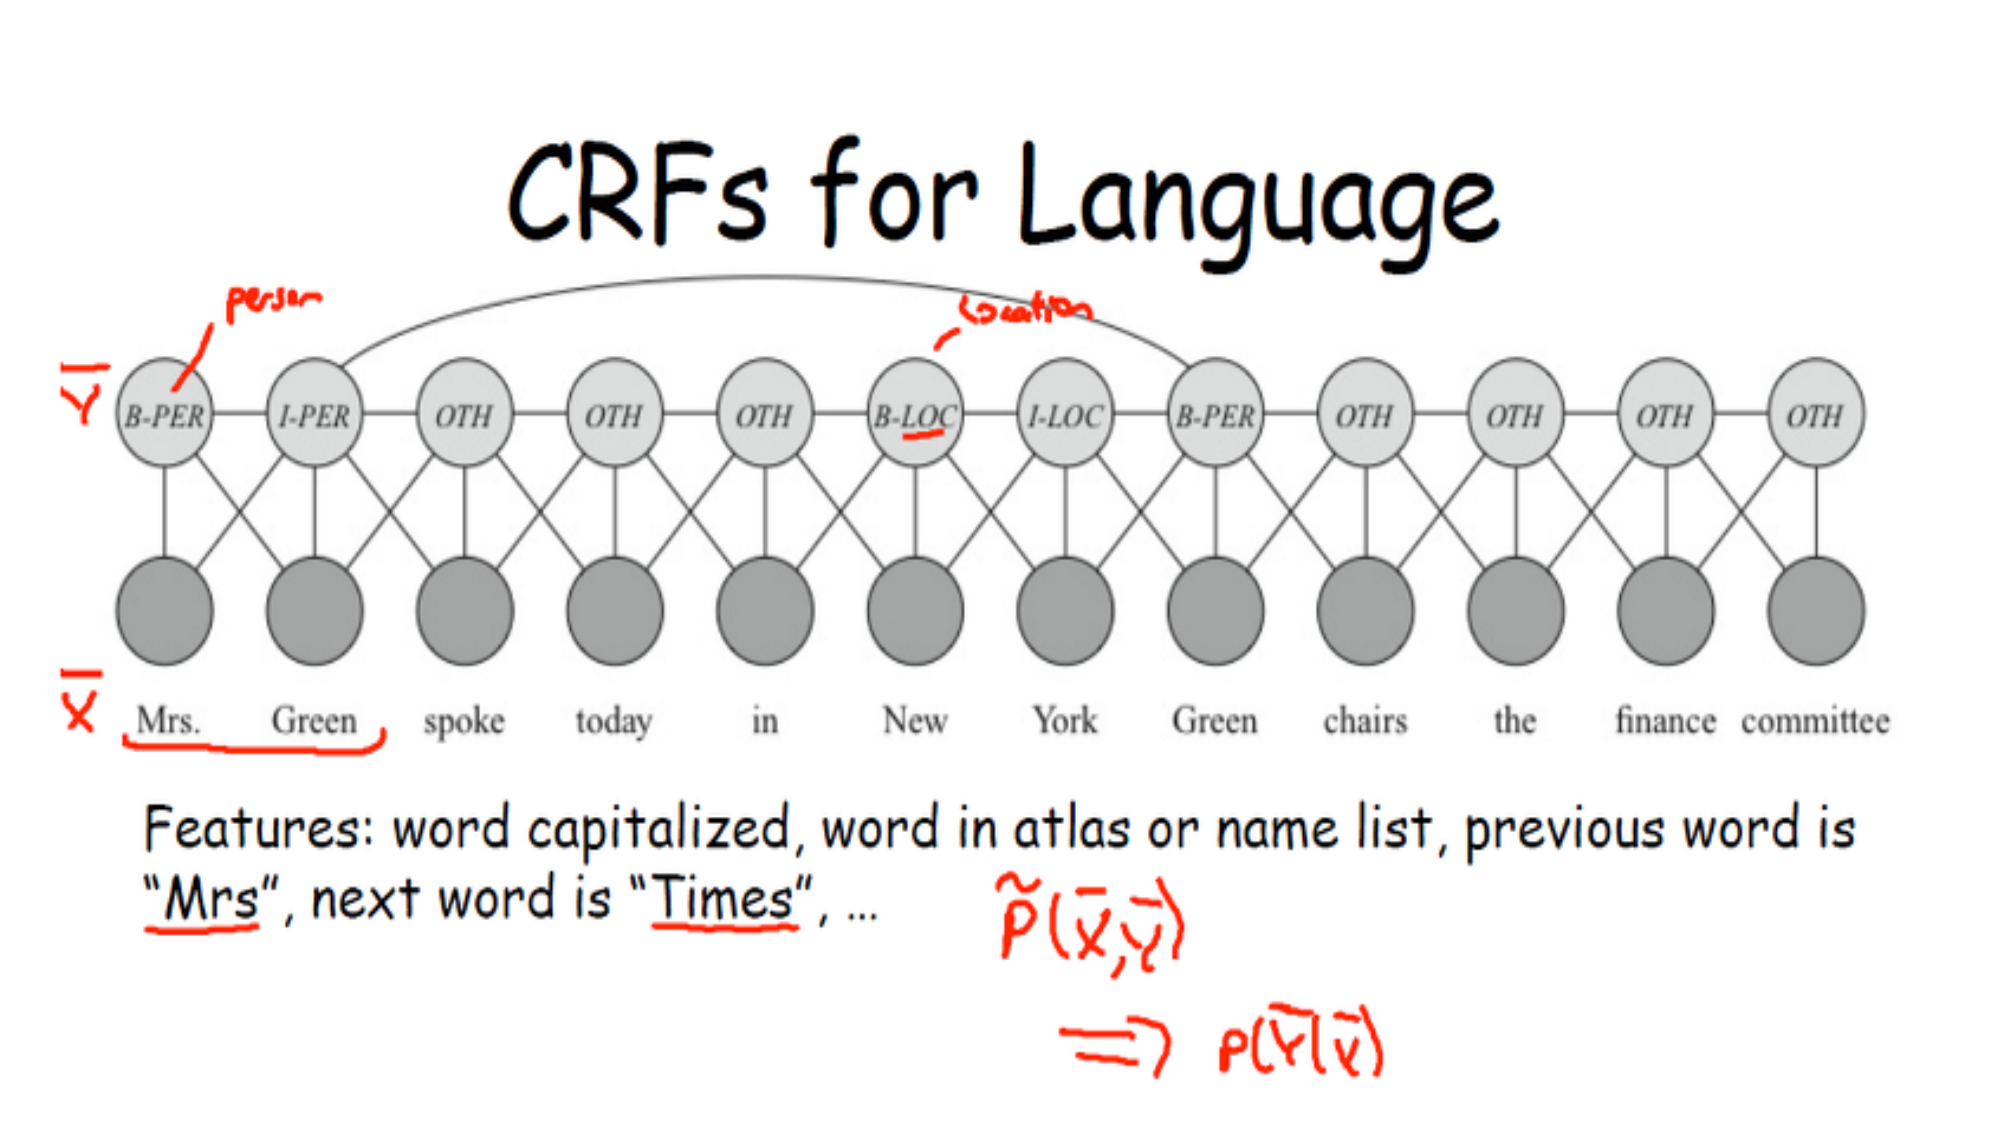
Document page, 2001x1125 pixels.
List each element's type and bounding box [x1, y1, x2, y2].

picture [19, 94, 1959, 1125]
